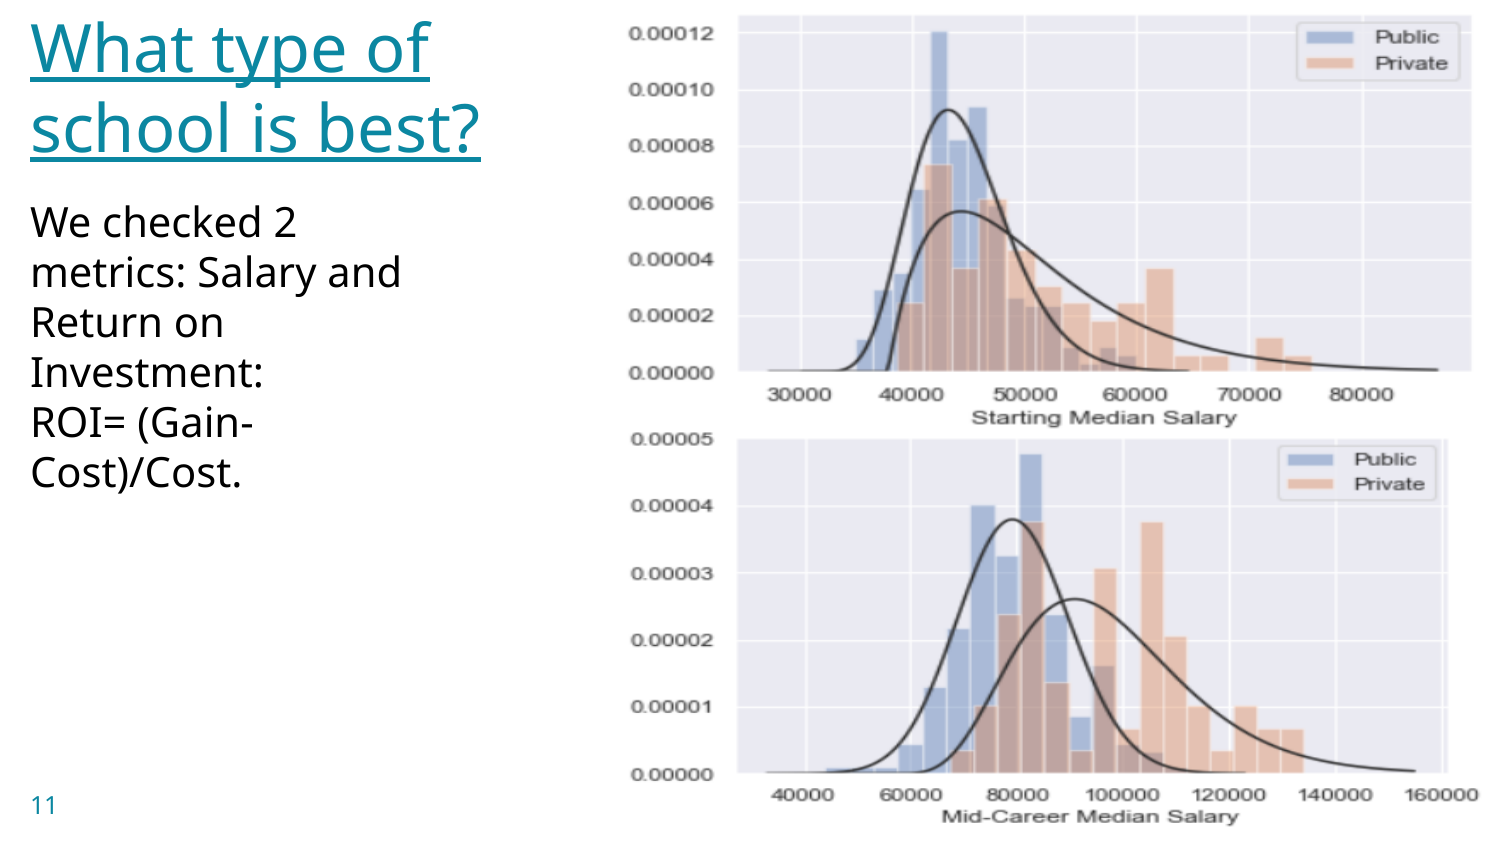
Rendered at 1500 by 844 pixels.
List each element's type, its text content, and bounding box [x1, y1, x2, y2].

text_box What type of school is best? [14, 39, 500, 181]
slide_number 11 [15, 774, 105, 839]
text_box We checked 2 metrics: Salary and Return on Investment: ROI= (Gain- Cost)/Cost. [15, 180, 455, 521]
picture [600, 0, 1500, 844]
